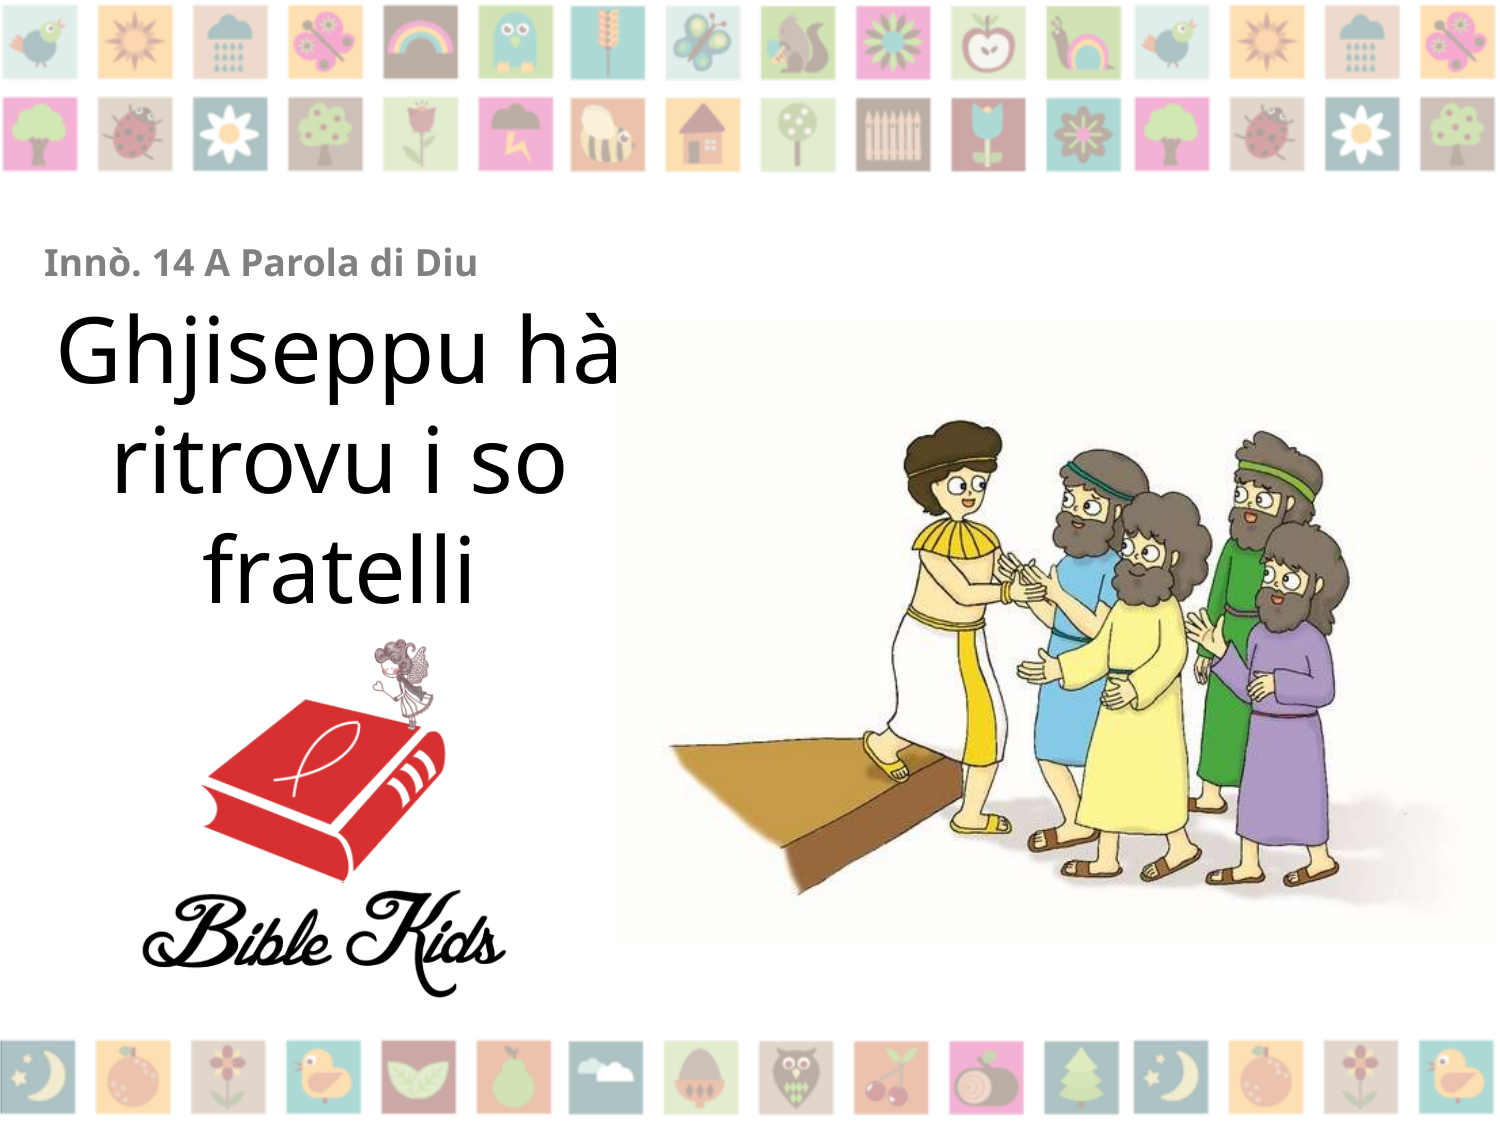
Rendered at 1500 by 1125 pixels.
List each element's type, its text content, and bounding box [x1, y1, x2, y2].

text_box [0, 3, 1500, 181]
picture [618, 321, 1500, 945]
text_box Ghjiseppu hà ritrovu i so fratelli [17, 284, 663, 630]
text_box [0, 1028, 1500, 1118]
picture [117, 600, 544, 1027]
text_box Innò. 14 A Parola di Diu [29, 231, 526, 284]
